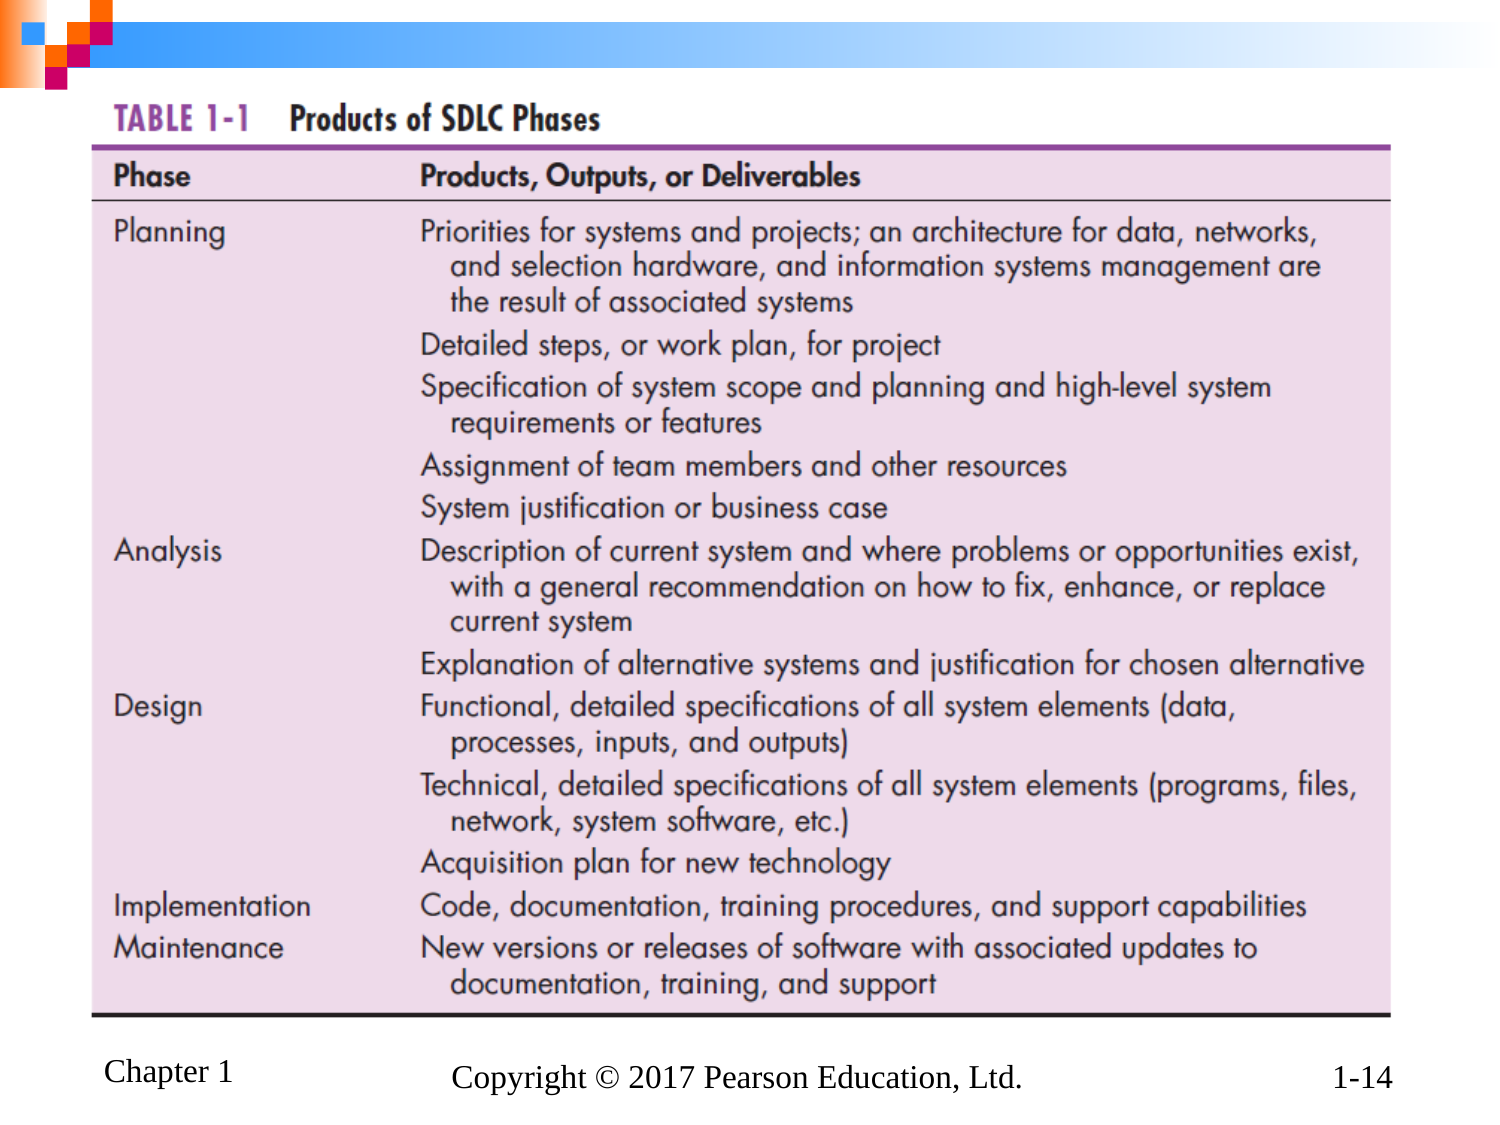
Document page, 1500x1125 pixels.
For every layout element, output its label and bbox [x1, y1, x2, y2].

picture [86, 88, 1401, 1026]
